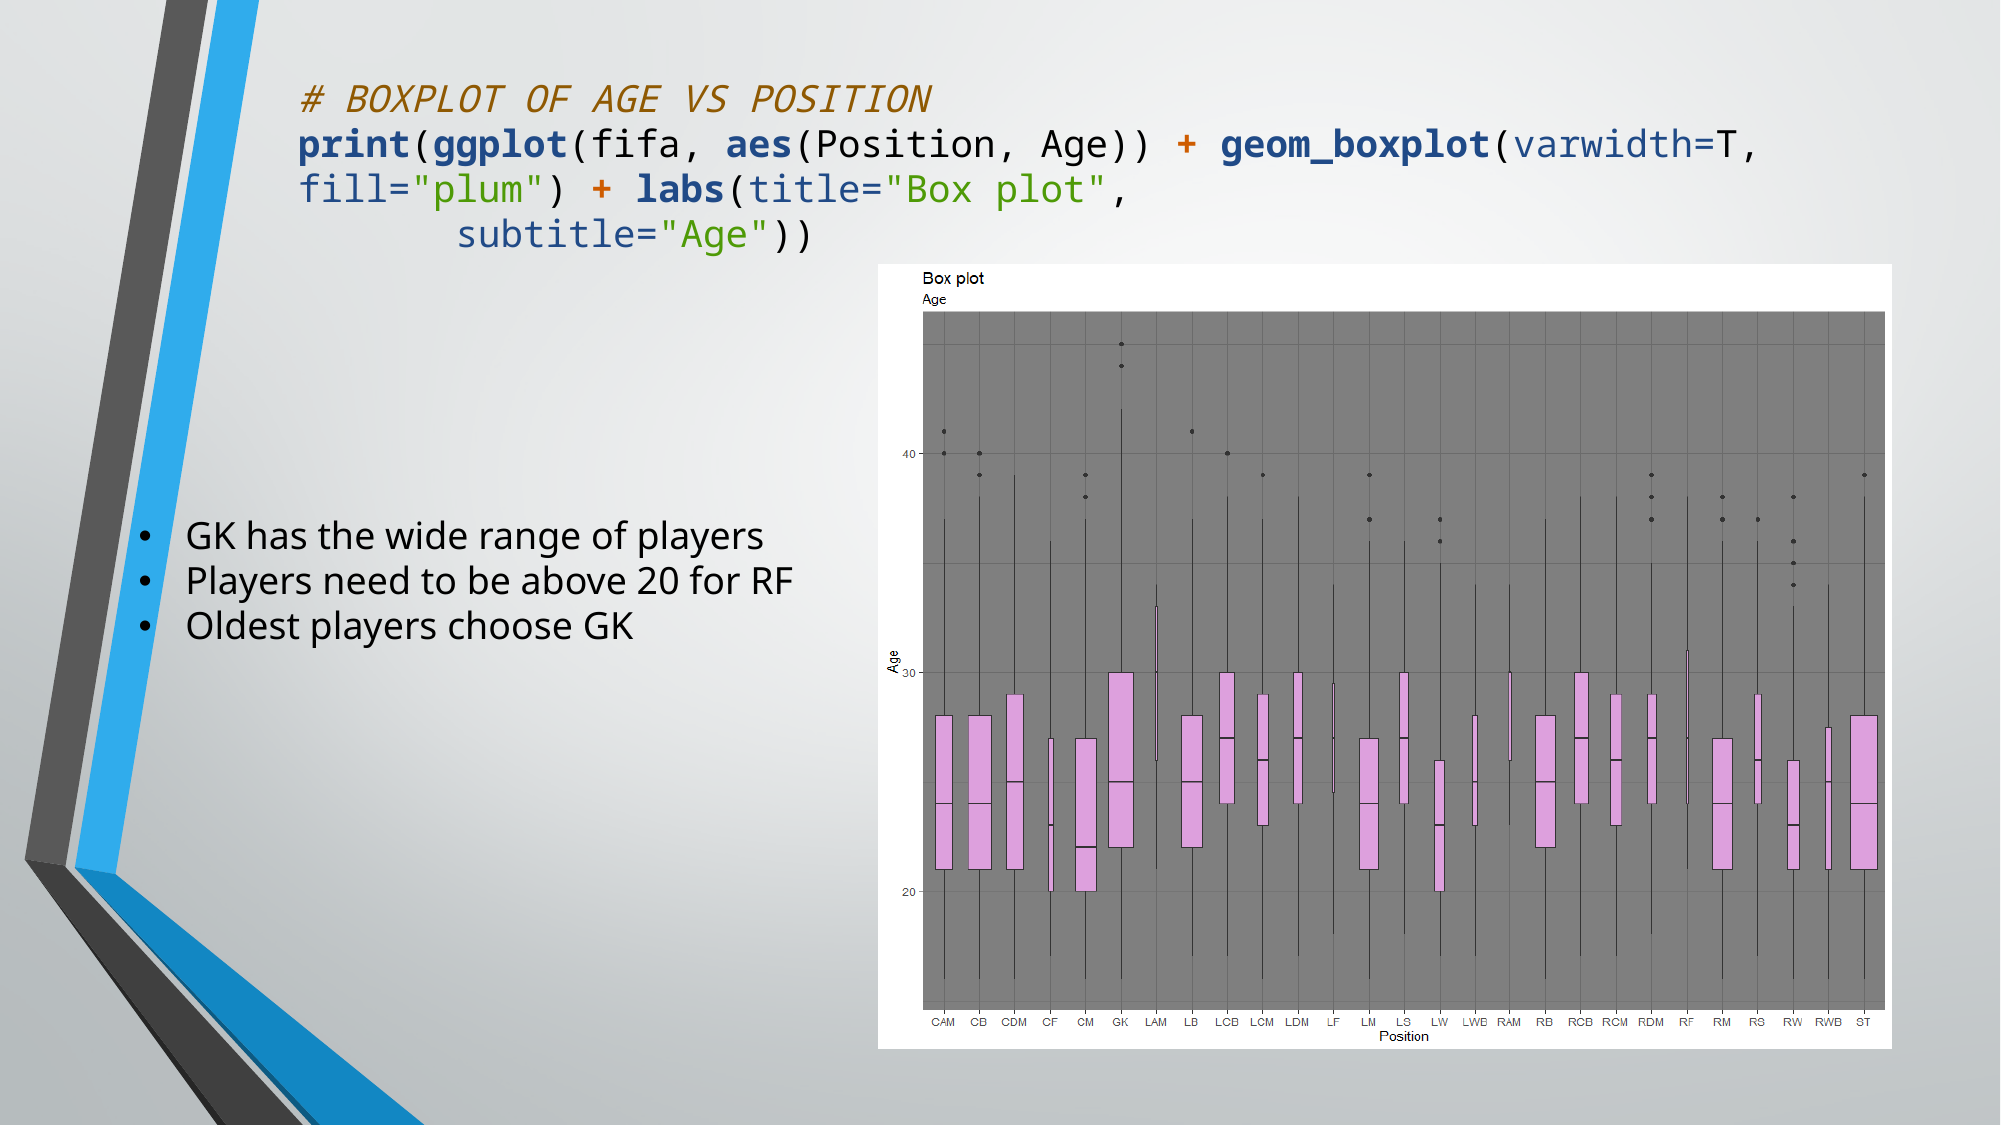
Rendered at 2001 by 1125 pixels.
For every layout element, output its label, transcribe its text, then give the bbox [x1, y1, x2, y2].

text_box # BOXPLOT OF AGE VS POSITION print(ggplot(fifa, aes(Position, Age)) + geom_boxplot(varwidth=T, fill="plum") + labs(title="Box plot", subtitle="Age")) [283, 67, 1892, 263]
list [878, 264, 1892, 1049]
text_box GK has the wide range of players Players need to be above 20 for RF Oldest players choose GK [123, 505, 809, 655]
